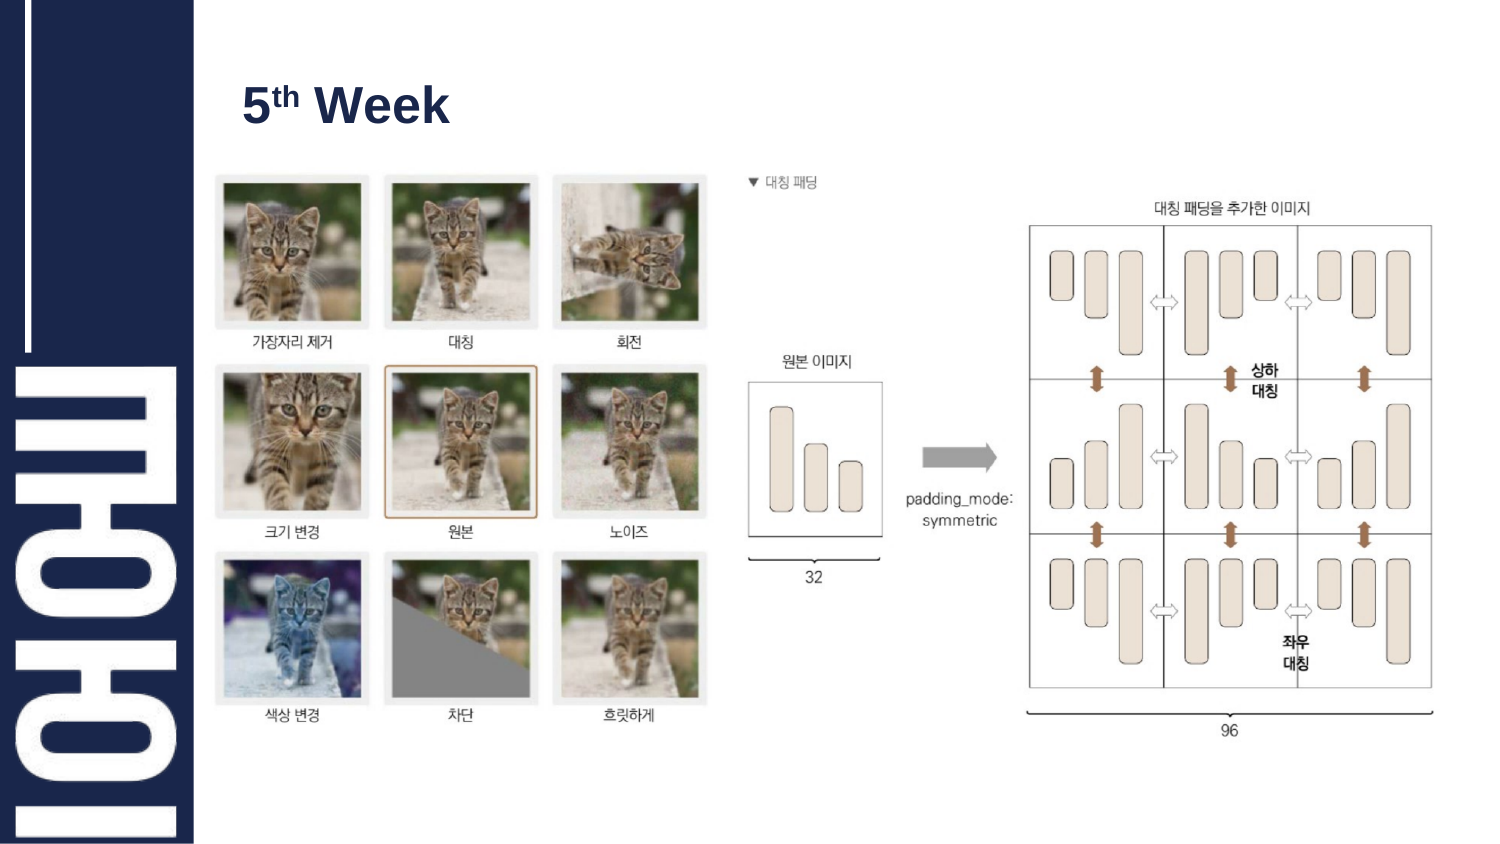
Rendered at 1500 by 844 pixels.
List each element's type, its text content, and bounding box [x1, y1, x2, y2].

picture [737, 167, 1457, 753]
picture [199, 167, 714, 727]
picture [0, 351, 194, 844]
text_box 5th Week [240, 50, 860, 134]
